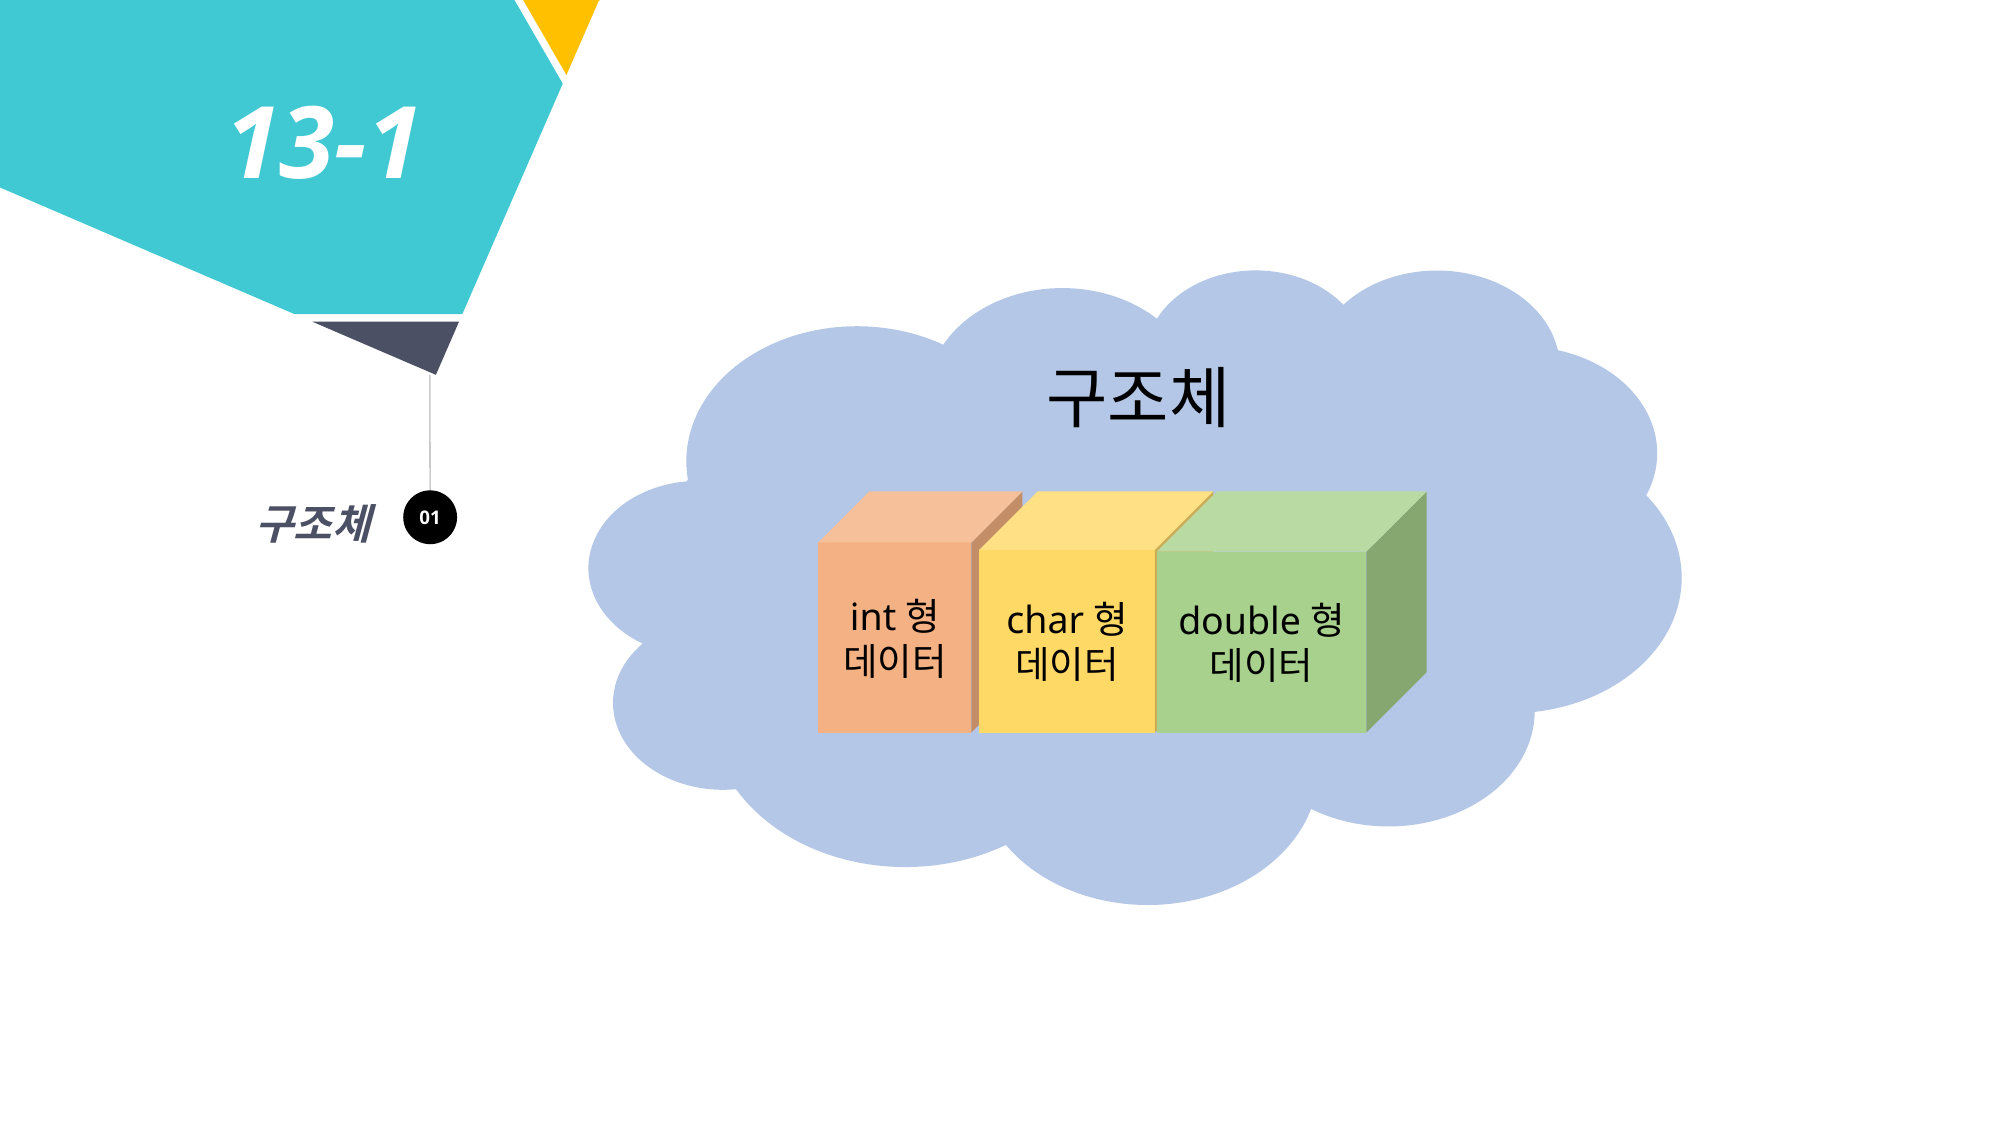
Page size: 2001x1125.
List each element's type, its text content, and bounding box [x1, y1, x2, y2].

text_box 구조체 [23, 490, 386, 556]
text_box char형 데이터 [978, 490, 1215, 734]
text_box 구조체 [1031, 348, 1246, 443]
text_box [0, 0, 601, 375]
text_box [587, 269, 1683, 907]
text_box int형 데이터 [817, 490, 1024, 734]
text_box double형 데이터 [1155, 490, 1428, 734]
text_box 01 [402, 489, 459, 546]
